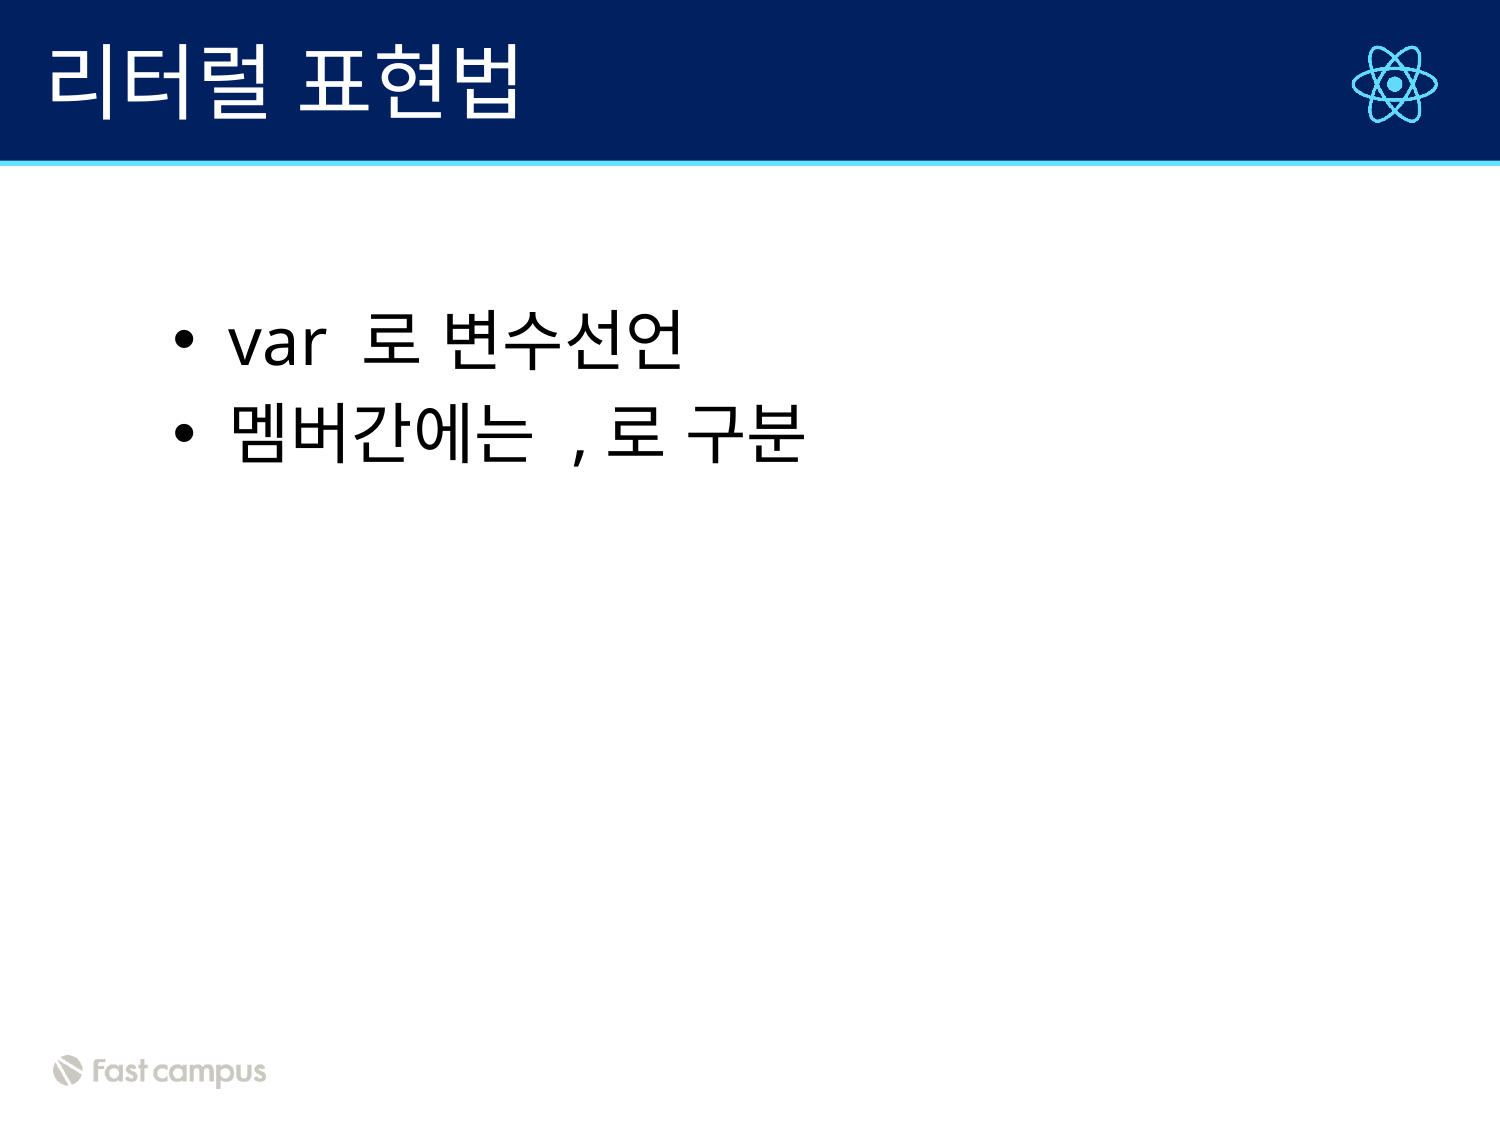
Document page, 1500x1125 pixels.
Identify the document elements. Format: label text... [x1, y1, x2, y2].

picture [1380, 36, 1444, 135]
list var 로 변수선언 멤버간에는 ,로 구분 [157, 290, 1343, 953]
title 리터럴 표현법 [29, 0, 1380, 175]
